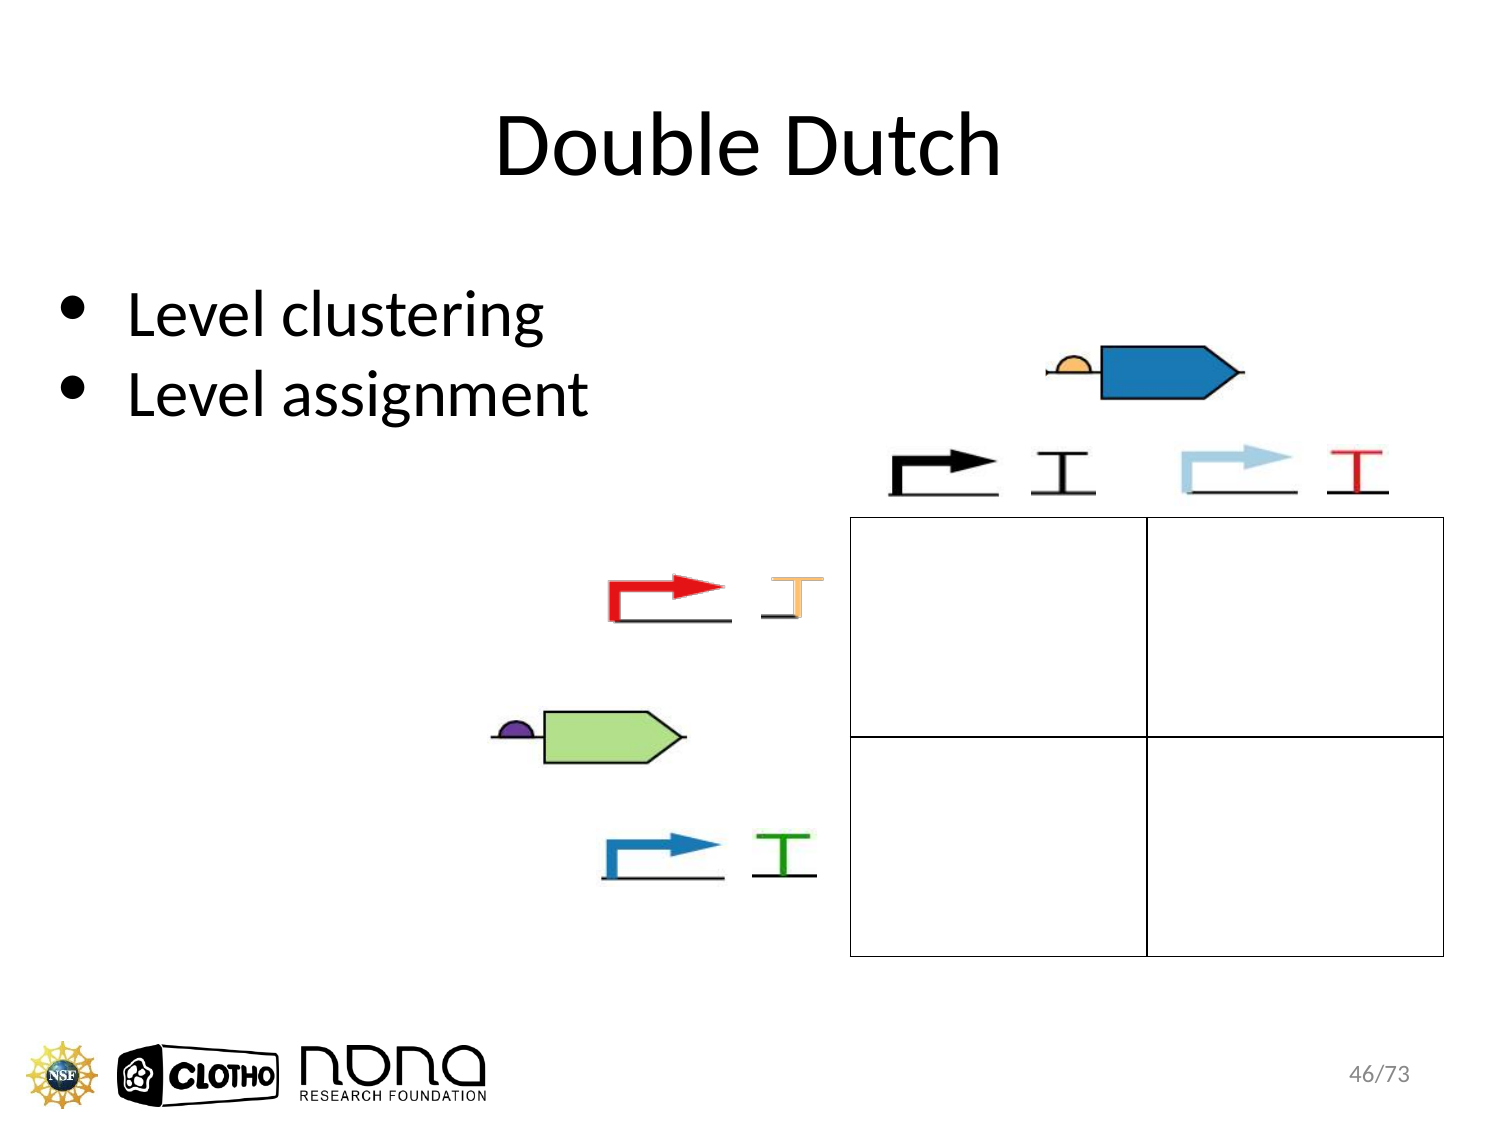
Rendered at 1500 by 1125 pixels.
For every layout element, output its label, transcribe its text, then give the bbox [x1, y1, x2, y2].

picture [885, 446, 1004, 502]
table_header [851, 518, 1146, 736]
slide_number ‹#›/73 [1074, 1042, 1425, 1103]
picture [599, 565, 732, 631]
picture [487, 705, 691, 769]
picture [117, 1044, 279, 1107]
table_cell [1148, 738, 1443, 956]
picture [1327, 443, 1389, 504]
picture [1031, 446, 1096, 502]
list Level clustering Level assignment [37, 262, 729, 556]
title Double Dutch [75, 45, 1425, 233]
table_header [1148, 518, 1443, 736]
picture [1045, 345, 1249, 405]
picture [299, 1045, 488, 1105]
picture [25, 1041, 98, 1110]
picture [1174, 441, 1307, 506]
picture [596, 828, 729, 887]
picture [761, 569, 833, 625]
picture [752, 828, 817, 887]
table_cell [851, 738, 1146, 956]
